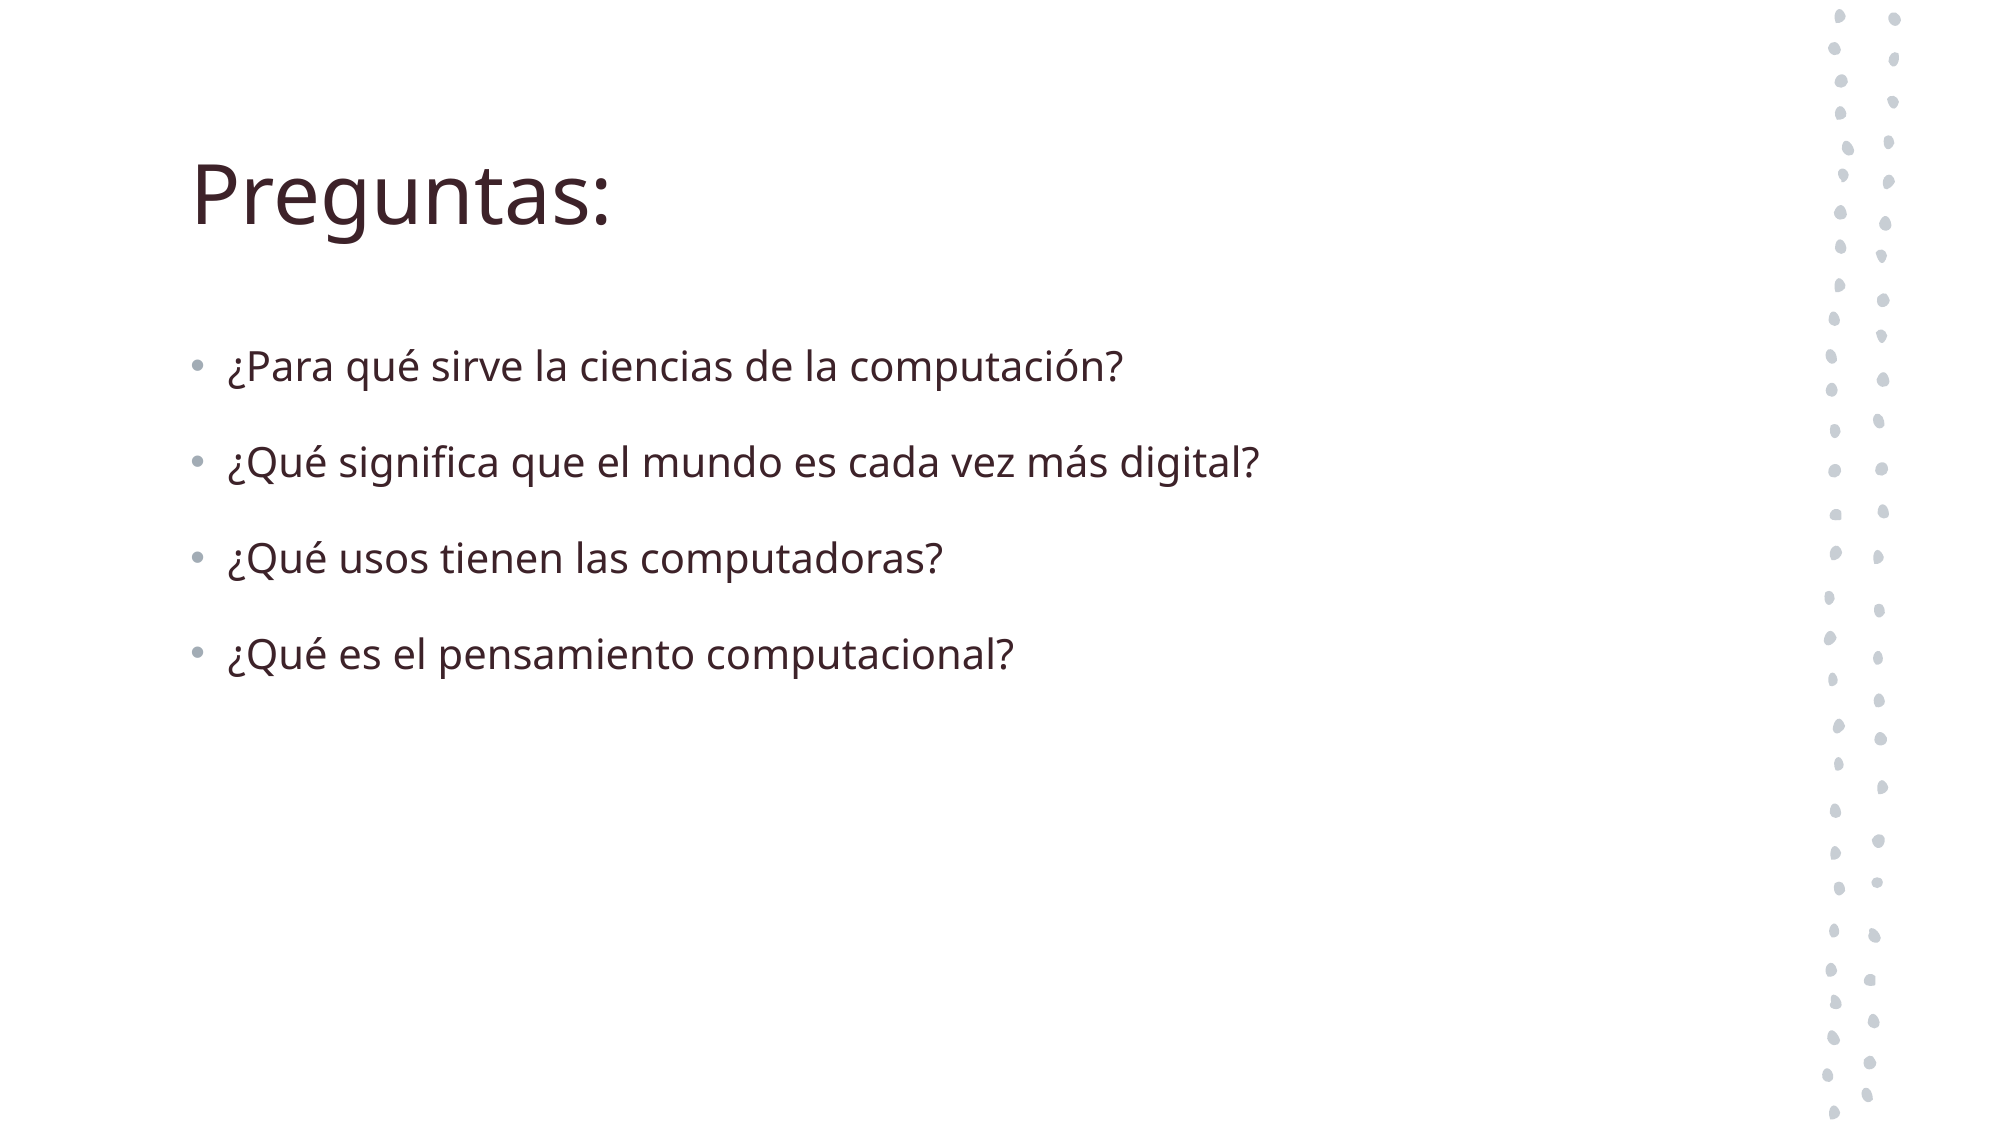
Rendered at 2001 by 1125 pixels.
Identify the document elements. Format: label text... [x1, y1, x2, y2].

list ¿Para qué sirve la ciencias de la computación? ¿Qué significa que el mundo es cada vez más digital? ¿Qué usos tienen las computadoras? ¿Qué es el pensamiento computacional? [175, 307, 1756, 1022]
title Preguntas: [175, 82, 1756, 300]
